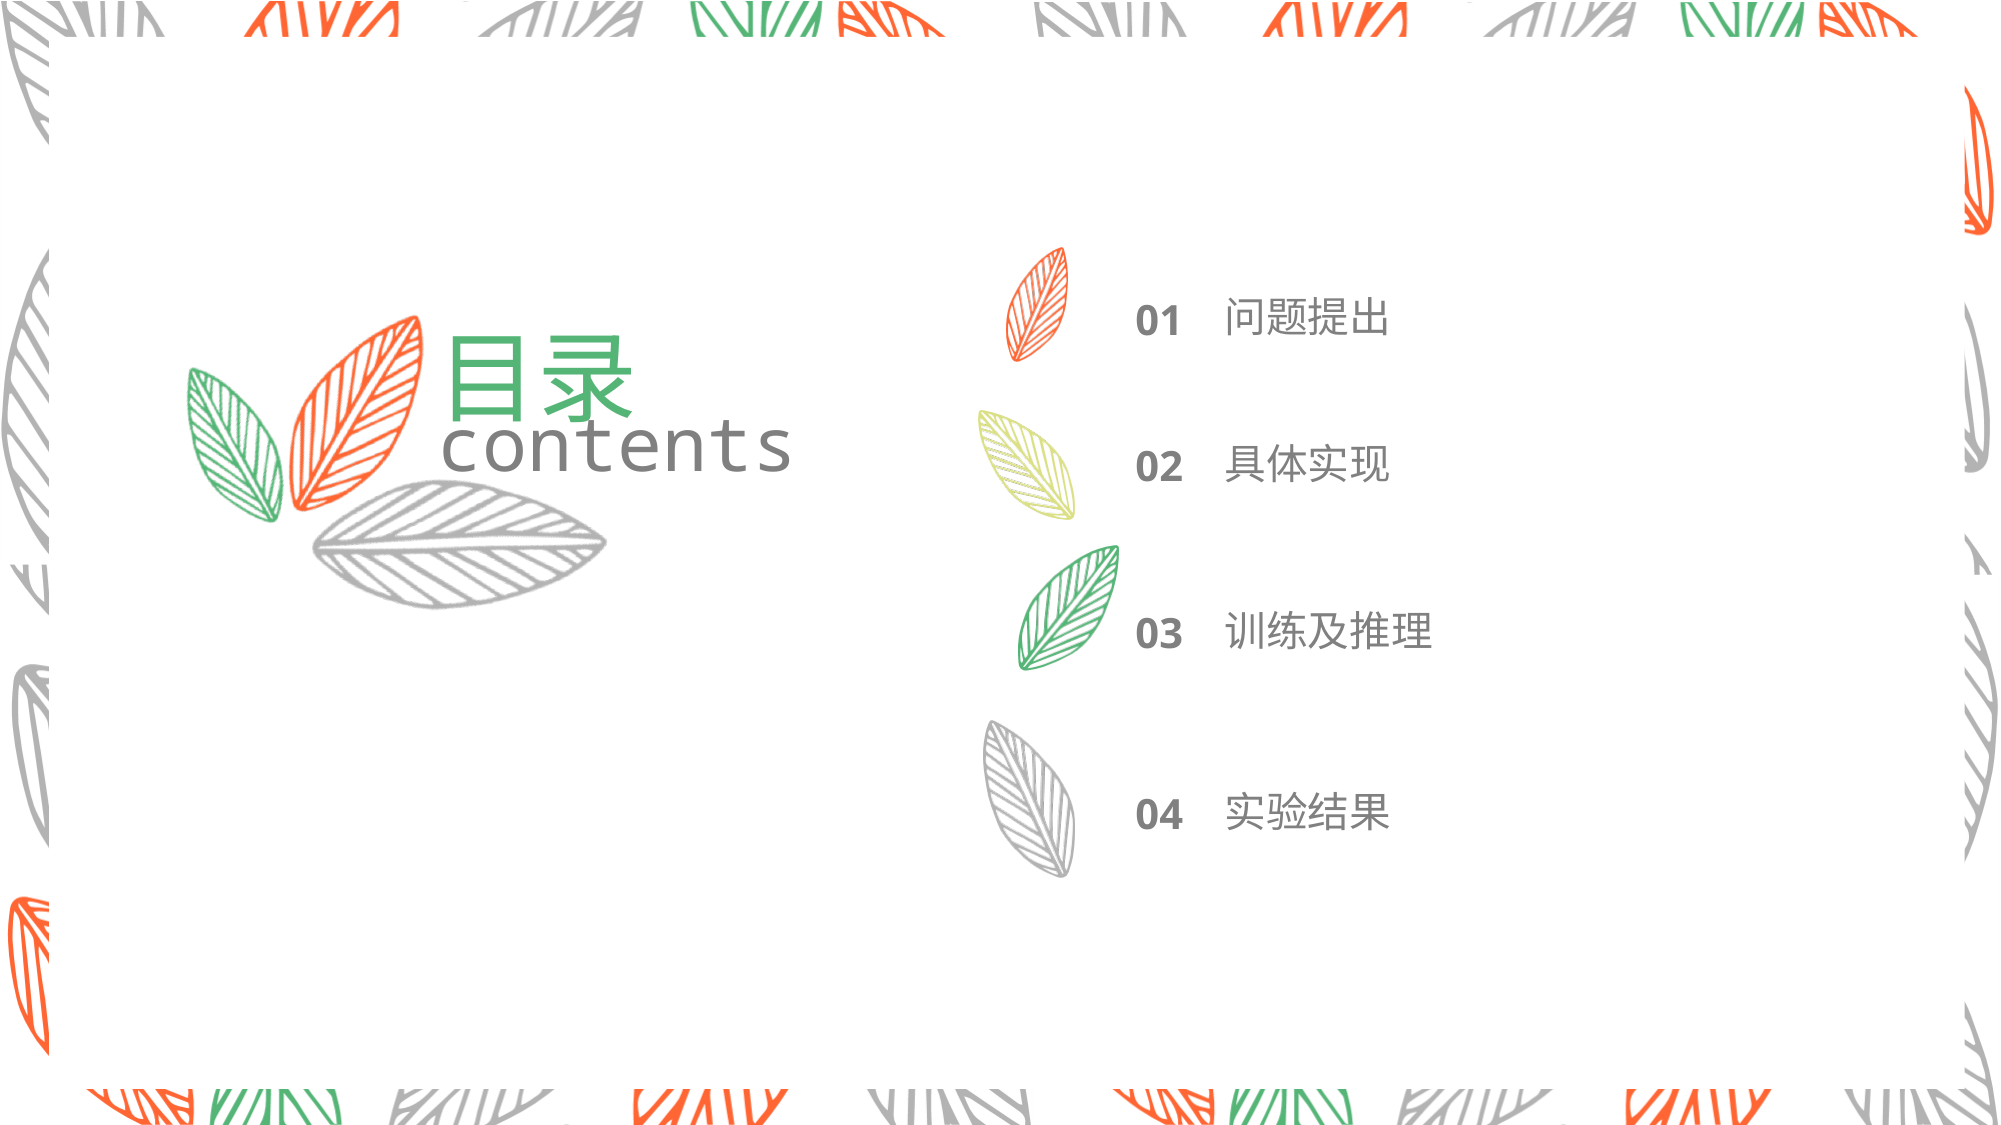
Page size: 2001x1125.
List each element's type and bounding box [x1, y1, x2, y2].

text_box [1109, 283, 1842, 352]
picture [0, 1, 2000, 1125]
text_box [1109, 430, 1842, 499]
text_box [1109, 778, 1842, 846]
text_box [1119, 597, 1842, 666]
